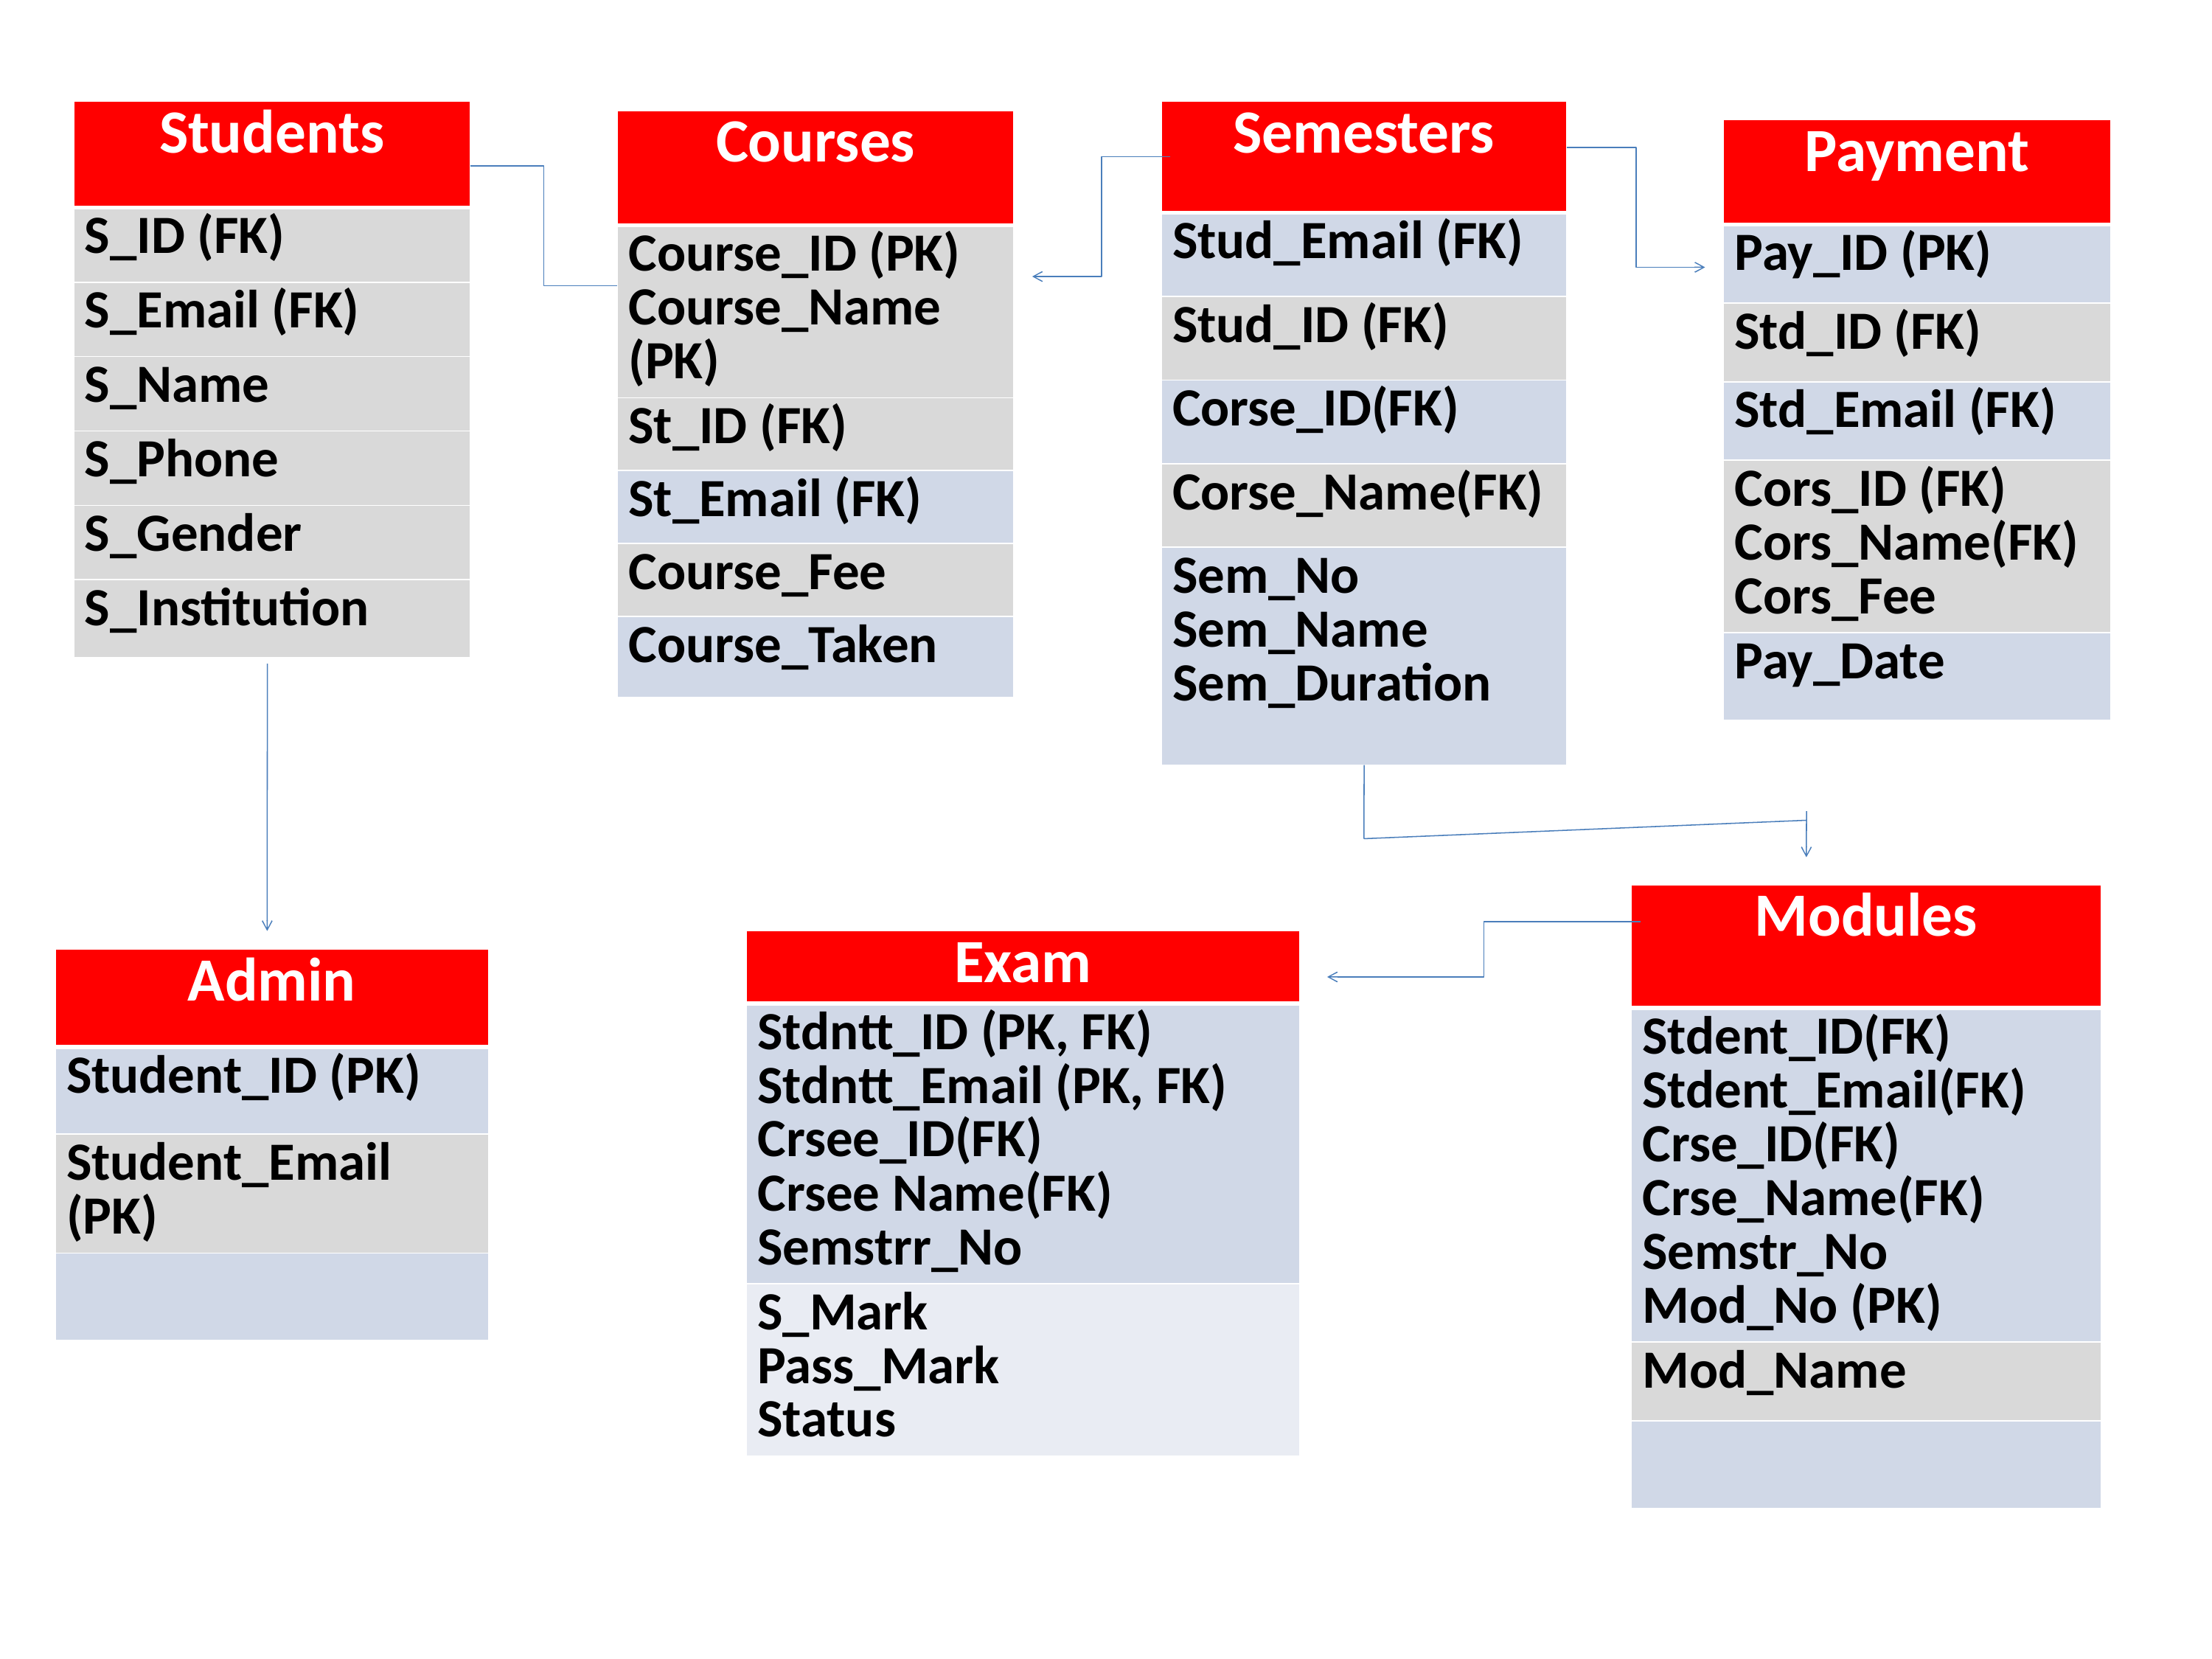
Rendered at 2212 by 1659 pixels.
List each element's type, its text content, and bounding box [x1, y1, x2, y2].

table_header Students [74, 102, 470, 206]
table_cell S_Gender [74, 506, 470, 579]
table_cell S_Institution [74, 580, 470, 657]
table_header Courses [618, 111, 1013, 223]
table_cell Mod_Name [1632, 1343, 2101, 1420]
table_cell Corse_Name(FK) [1162, 465, 1566, 546]
table_cell [56, 1253, 488, 1340]
table_cell Course_ID (PK) Course_Name (PK) [618, 227, 1013, 397]
table_cell S_Name [74, 357, 470, 431]
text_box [1326, 921, 1641, 978]
table_cell [1632, 1422, 2101, 1508]
table_cell St_ID (FK) [618, 398, 1013, 470]
table_cell Course_Fee [618, 544, 1013, 616]
table_cell Std_Email (FK) [1724, 383, 2110, 459]
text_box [470, 165, 618, 286]
table_cell Stud_Email (FK) [1162, 215, 1566, 296]
table_cell Pay_Date [1724, 633, 2110, 720]
table_cell S_ID (FK) [74, 209, 466, 282]
table_cell S_Phone [74, 431, 470, 505]
table_cell Std_ID (FK) [1724, 304, 2110, 381]
table_cell Corse_ID(FK) [1162, 380, 1566, 463]
table_header Semesters [1162, 102, 1566, 211]
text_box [1566, 147, 1705, 268]
table_header Admin [56, 950, 488, 1045]
table_cell Course_Taken [618, 617, 1013, 697]
table_cell Student_Email (PK) [56, 1135, 488, 1253]
table_cell Sem_No Sem_Name Sem_Duration [1162, 548, 1566, 765]
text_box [1363, 820, 1807, 839]
table_cell Stud_ID (FK) [1162, 297, 1566, 380]
table_cell Pay_ID (PK) [1724, 226, 2110, 302]
table_header Modules [1632, 886, 2101, 1006]
table_cell Cors_ID (FK) Cors_Name(FK) Cors_Fee [1724, 461, 2110, 632]
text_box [1032, 156, 1171, 277]
table_header Payment [1724, 120, 2110, 223]
table_cell Stdent_ID(FK) Stdent_Email(FK) Crse_ID(FK) Crse_Name(FK) Semstr_No Mod_No (PK) [1632, 1010, 2101, 1341]
table_cell Student_ID (PK) [56, 1049, 488, 1133]
table_header Exam [747, 931, 1299, 1001]
table_cell S_Email (FK) [74, 283, 470, 356]
table_cell Stdntt_ID (PK, FK) Stdntt_Email (PK, FK) Crsee_ID(FK) Crsee Name(FK) Semstrr_No [747, 1006, 1299, 1283]
table_cell St_Email (FK) [618, 471, 1013, 543]
table_cell S_Mark Pass_Mark Status [747, 1284, 1299, 1455]
